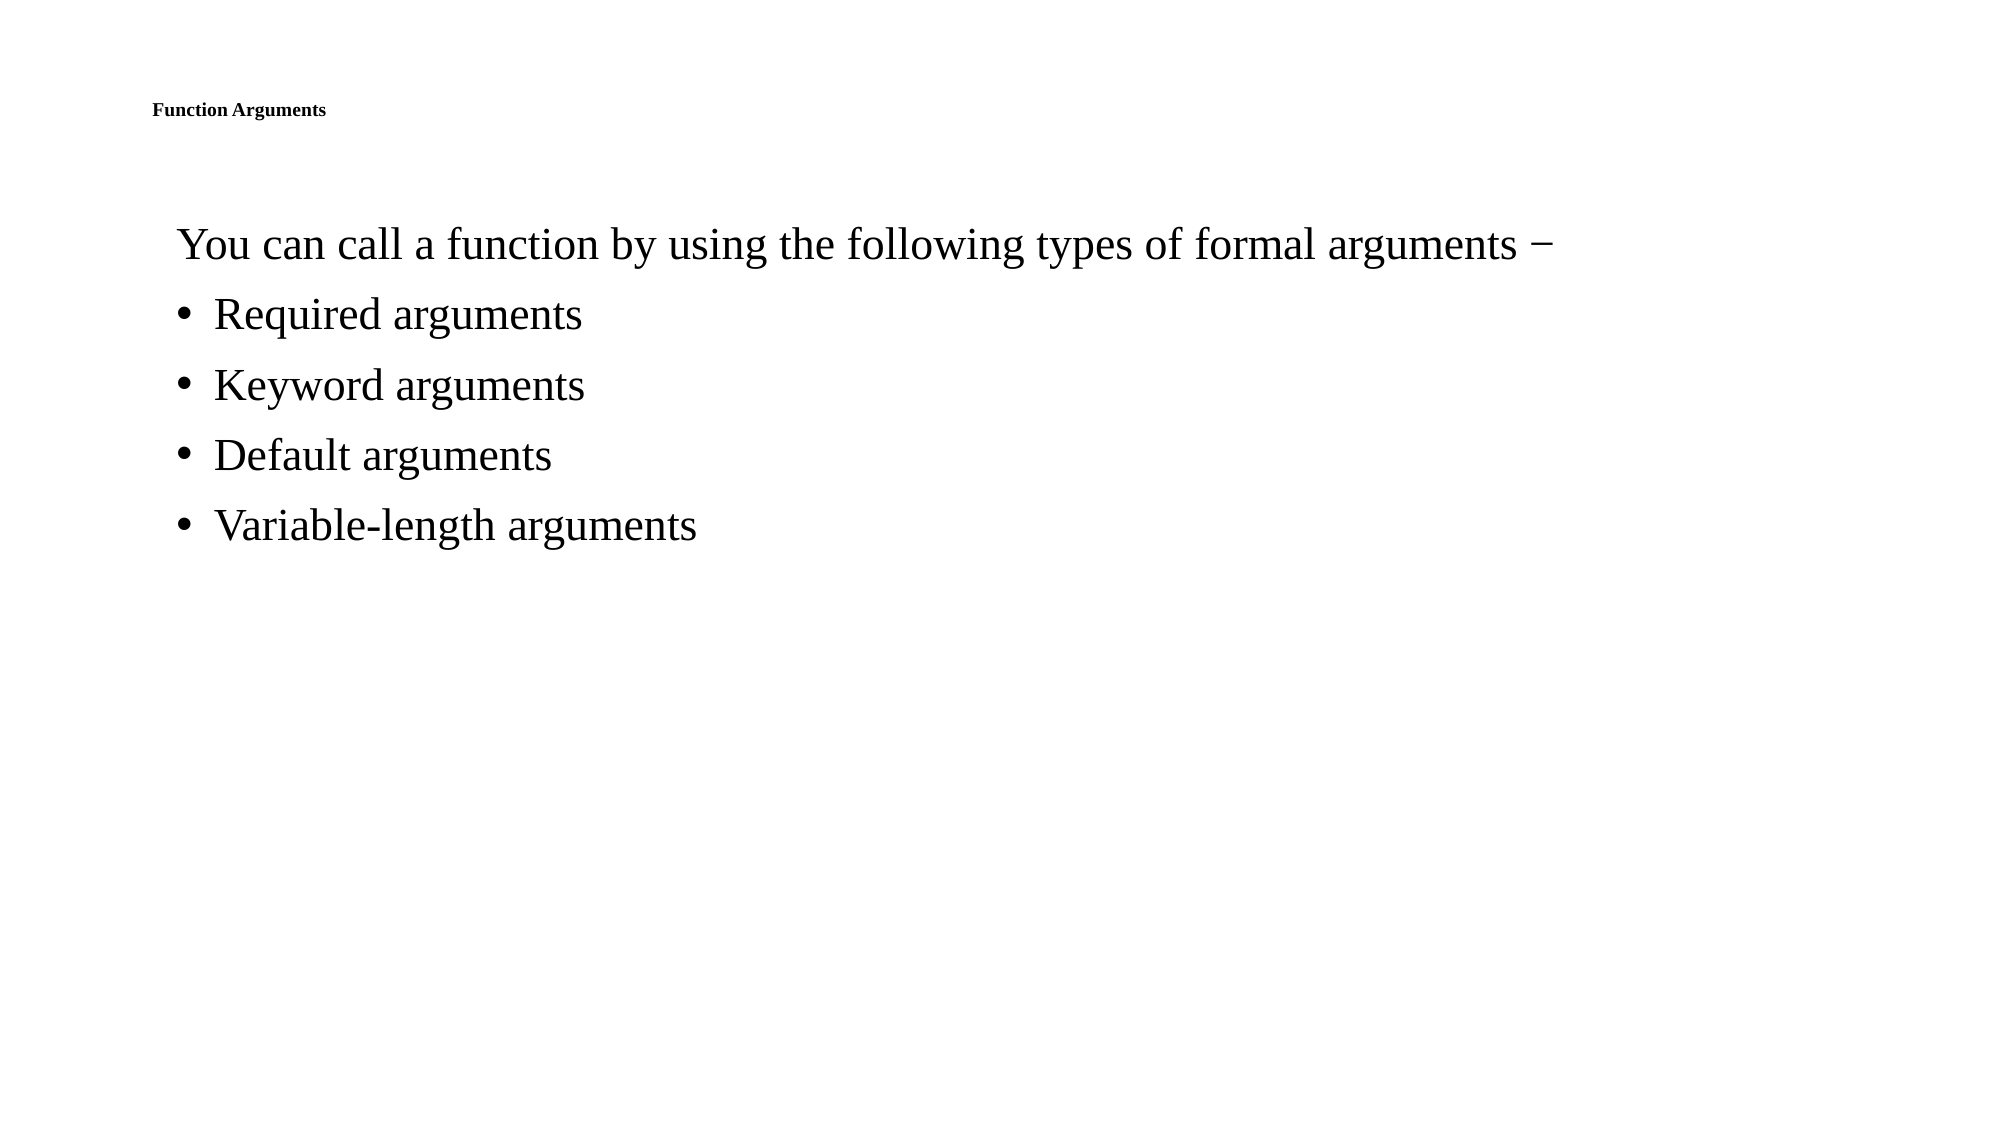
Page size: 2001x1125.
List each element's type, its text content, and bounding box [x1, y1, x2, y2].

list You can call a function by using the following types of formal arguments − Required arguments Keyword arguments Default arguments Variable-length arguments [161, 212, 1887, 927]
title Function Arguments [137, 59, 1863, 154]
